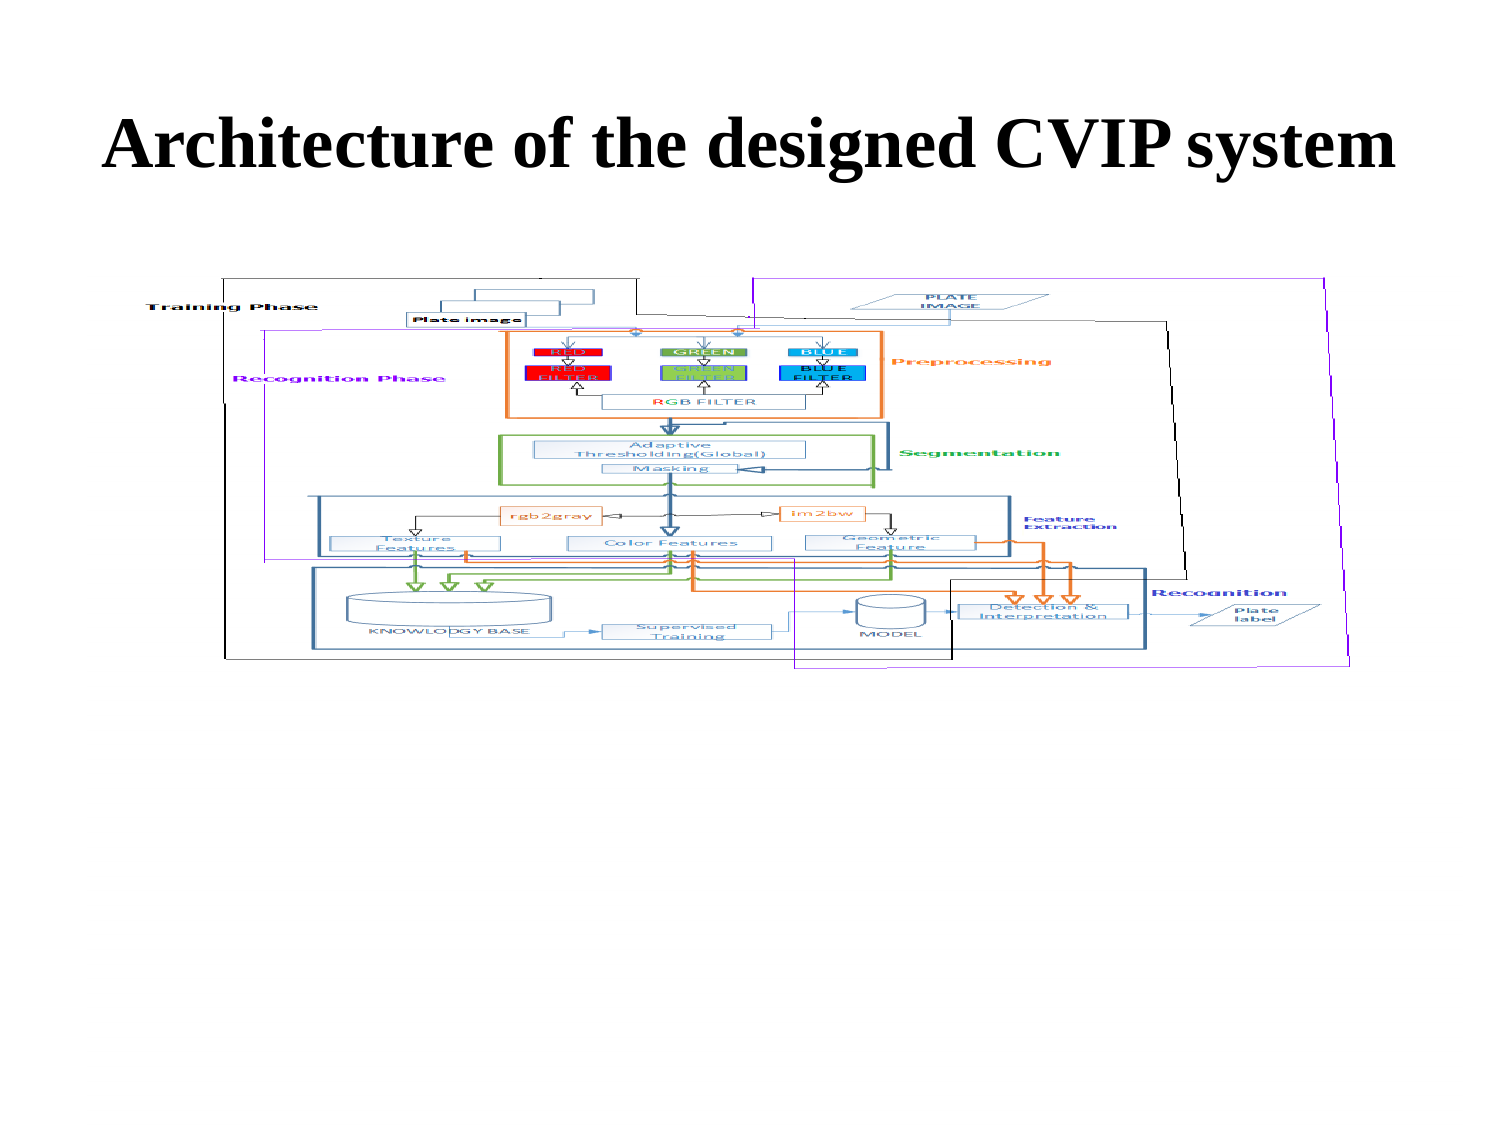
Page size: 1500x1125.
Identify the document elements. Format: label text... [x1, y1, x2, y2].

title Architecture of the designed CVIP system [75, 45, 1425, 233]
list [87, 262, 1463, 1125]
